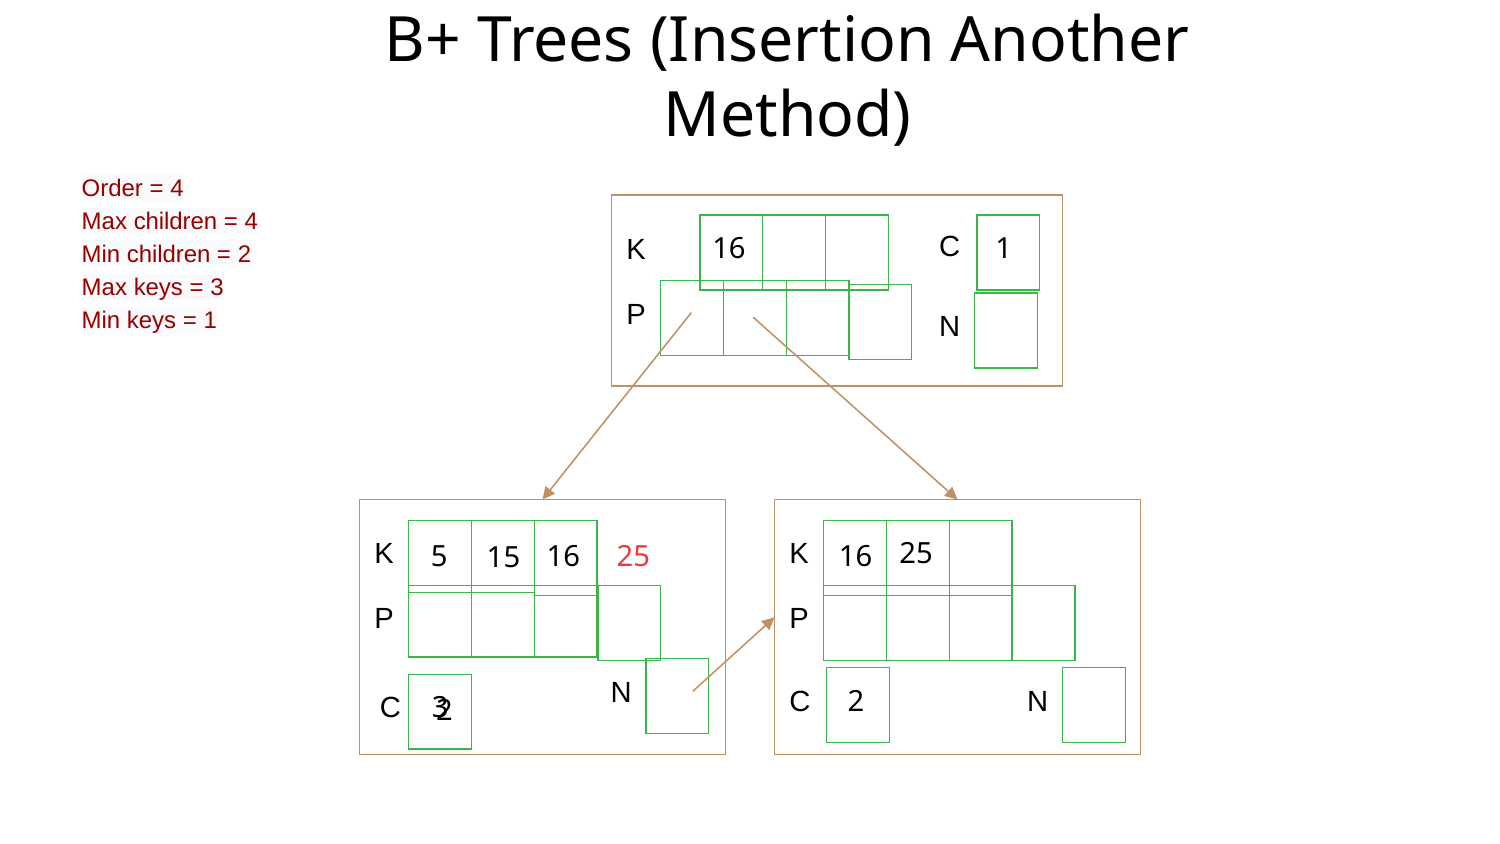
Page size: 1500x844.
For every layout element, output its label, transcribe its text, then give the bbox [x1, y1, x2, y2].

text_box 25 [601, 522, 670, 588]
text_box P [774, 584, 825, 650]
table_header [409, 675, 471, 748]
text_box 3 [416, 673, 468, 739]
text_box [692, 617, 775, 692]
text_box 16 [823, 522, 893, 588]
text_box N [924, 292, 974, 358]
table_header [975, 294, 1037, 367]
table_header [950, 521, 1011, 595]
table_header [599, 586, 660, 660]
text_box 25 [884, 519, 949, 585]
text_box 2 [832, 667, 883, 733]
table_header [662, 281, 723, 355]
table_header [1063, 668, 1125, 742]
table_header [787, 281, 848, 315]
text_box C [774, 667, 825, 733]
table_header [826, 216, 888, 289]
text_box 5 [415, 522, 485, 588]
text_box P [359, 584, 410, 650]
text_box 16 [531, 522, 600, 588]
text_box [359, 650, 726, 755]
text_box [542, 312, 692, 500]
table_header [978, 216, 1039, 289]
text_box [359, 499, 726, 658]
text_box 1 [980, 214, 1031, 280]
table_header [887, 586, 949, 660]
text_box C [924, 211, 975, 277]
text_box K [611, 215, 662, 280]
text_box K [359, 519, 410, 584]
table_header [850, 285, 911, 315]
text_box [774, 499, 1141, 755]
table_header [724, 281, 786, 355]
table_header [410, 521, 471, 585]
table_header [535, 596, 596, 656]
text_box 15 [471, 523, 534, 589]
text_box 16 [697, 214, 766, 280]
table_header [1013, 586, 1074, 660]
table_header [409, 586, 471, 656]
text_box 2 [421, 676, 472, 742]
table_header [824, 588, 886, 660]
table_header [535, 588, 596, 595]
text_box P [611, 280, 662, 311]
text_box N [1012, 667, 1062, 732]
text_box Order = 4 Max children = 4 Min children = 2 Max keys = 3 Min keys = 1 [66, 152, 297, 349]
title B+ Trees (Insertion Another Method) [247, 34, 1328, 114]
table_header [647, 659, 708, 733]
table_header [766, 216, 825, 280]
table_header [950, 596, 1011, 660]
text_box K [774, 519, 825, 584]
text_box [611, 194, 1063, 386]
table_header [827, 668, 889, 742]
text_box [752, 316, 958, 500]
table_header [472, 589, 534, 656]
text_box C [364, 673, 408, 739]
text_box N [595, 657, 645, 723]
